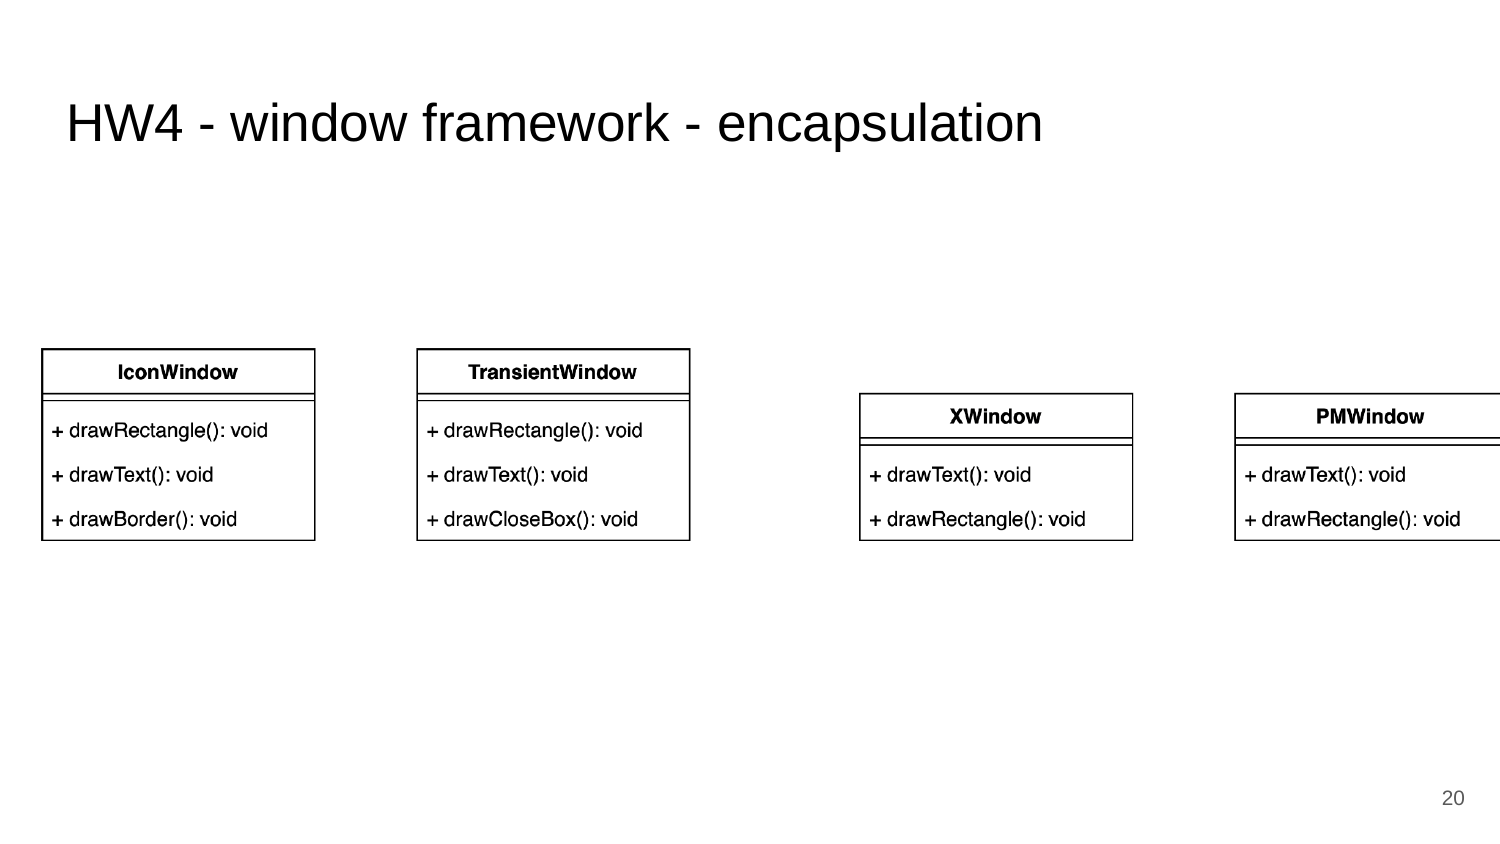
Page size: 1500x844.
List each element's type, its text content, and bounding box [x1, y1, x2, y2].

slide_number ‹#› [1389, 764, 1480, 830]
title HW4 - window framework - encapsulation [51, 72, 1449, 167]
picture [24, 330, 1500, 563]
